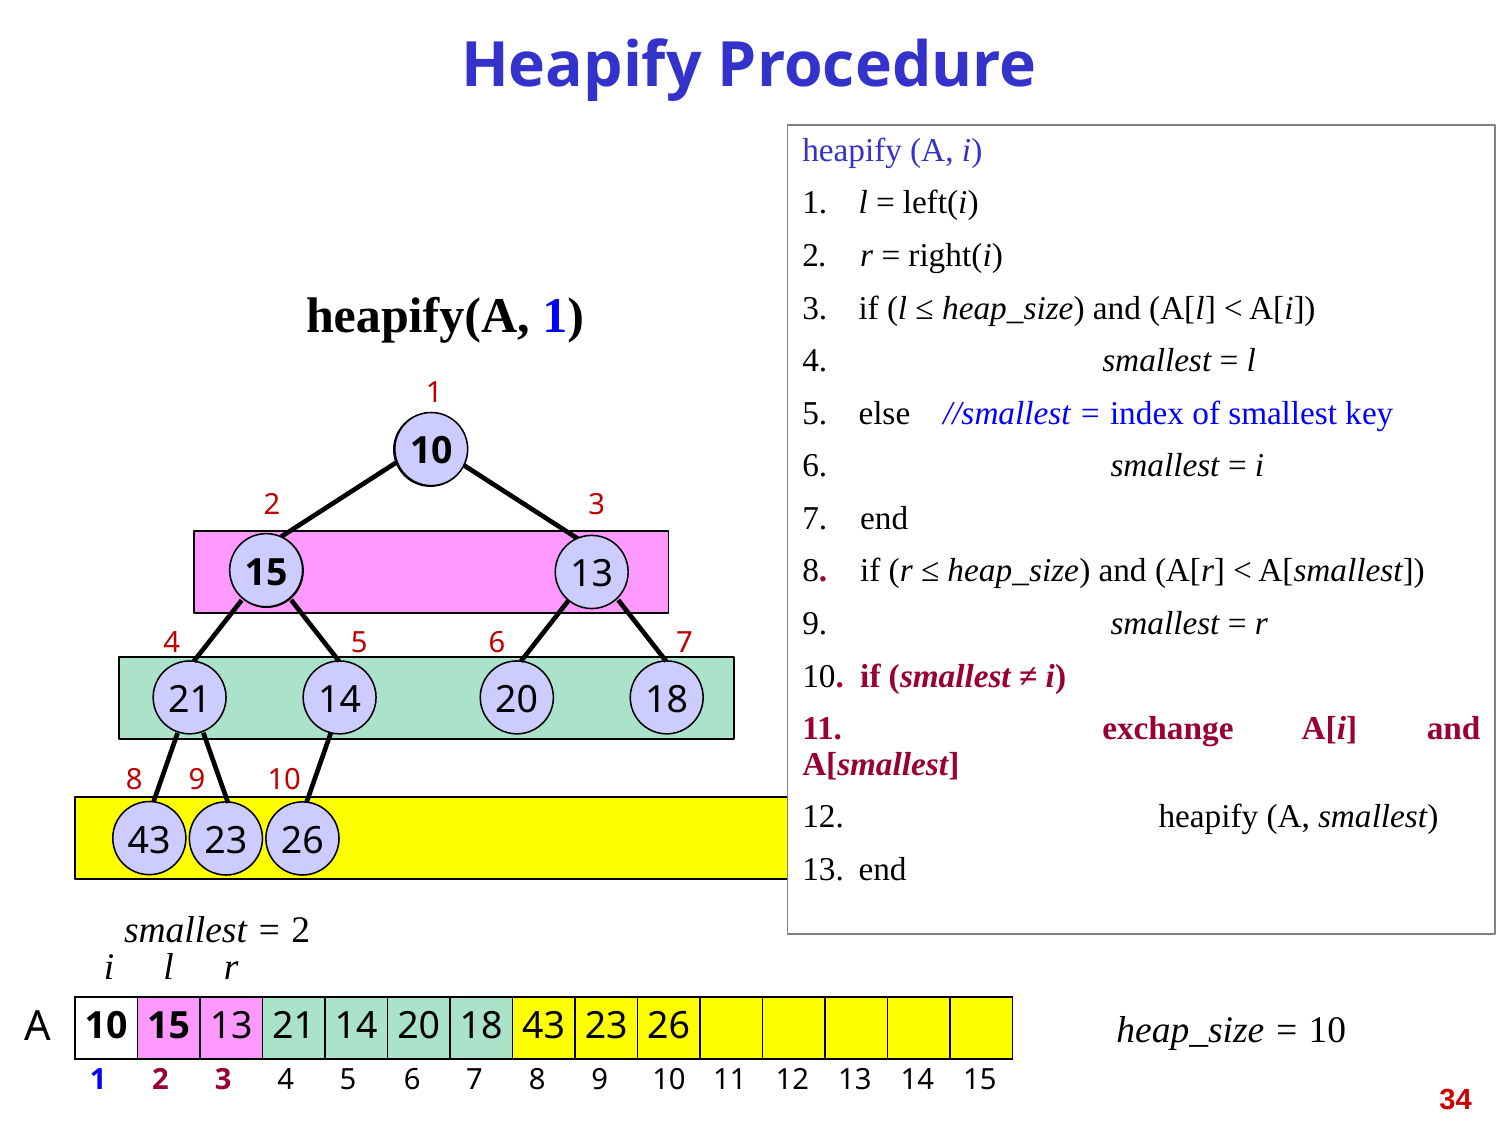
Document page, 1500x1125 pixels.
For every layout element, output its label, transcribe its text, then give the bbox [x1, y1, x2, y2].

text_box heapify(A, 1) [275, 274, 615, 350]
text_box 4 [262, 1049, 324, 1113]
text_box 2 [137, 1060, 199, 1113]
text_box 15 [948, 1067, 1011, 1113]
text_box 15 [137, 996, 200, 1060]
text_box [102, 362, 716, 813]
text_box 43 [512, 996, 574, 1049]
text_box 14 [324, 996, 387, 1049]
title Heapify Procedure [75, 12, 1424, 125]
text_box 3 [199, 1049, 262, 1113]
text_box 1 [74, 1060, 137, 1113]
text_box r [199, 963, 263, 1000]
text_box 26 [637, 996, 699, 1049]
text_box 6 [388, 1049, 451, 1113]
text_box 12 [760, 1068, 823, 1113]
text_box 10 [637, 1049, 698, 1113]
text_box 14 [885, 1068, 948, 1113]
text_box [699, 996, 1013, 1060]
text_box [705, 796, 787, 879]
text_box i [78, 937, 137, 996]
text_box l [137, 963, 199, 996]
text_box 20 [387, 996, 449, 1049]
text_box [75, 796, 108, 879]
text_box [719, 657, 735, 740]
text_box 7 [451, 1049, 514, 1113]
text_box 13 [200, 1000, 262, 1049]
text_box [112, 821, 704, 876]
text_box heap_size = 10 [1062, 999, 1400, 1063]
text_box 10 [74, 996, 137, 1060]
text_box 8 [514, 1049, 576, 1113]
text_box smallest = 2 [109, 899, 325, 963]
text_box 21 [262, 996, 324, 1049]
text_box 5 [324, 1049, 388, 1113]
text_box 23 [574, 996, 637, 1049]
text_box 18 [449, 996, 512, 1049]
text_box heapify (A, i) 1. l = left(i) 2. r = right(i) if (l ≤ heap_size) and (A[l] < A[i]) 4. smallest = l else //smallest = index of smallest key 6. smallest = i 7. end 8. if (r ≤ heap_size) and (A[r] < A[smallest]) 9. smallest = r 10. if (smallest ≠ i) 11. exchange A[i] and A[smallest] 12. heapify (A, smallest) 13. end [787, 125, 1496, 935]
text_box 13 [823, 1068, 885, 1113]
text_box 11 [698, 1067, 760, 1113]
text_box 9 [576, 1049, 637, 1113]
text_box A [0, 996, 74, 1060]
